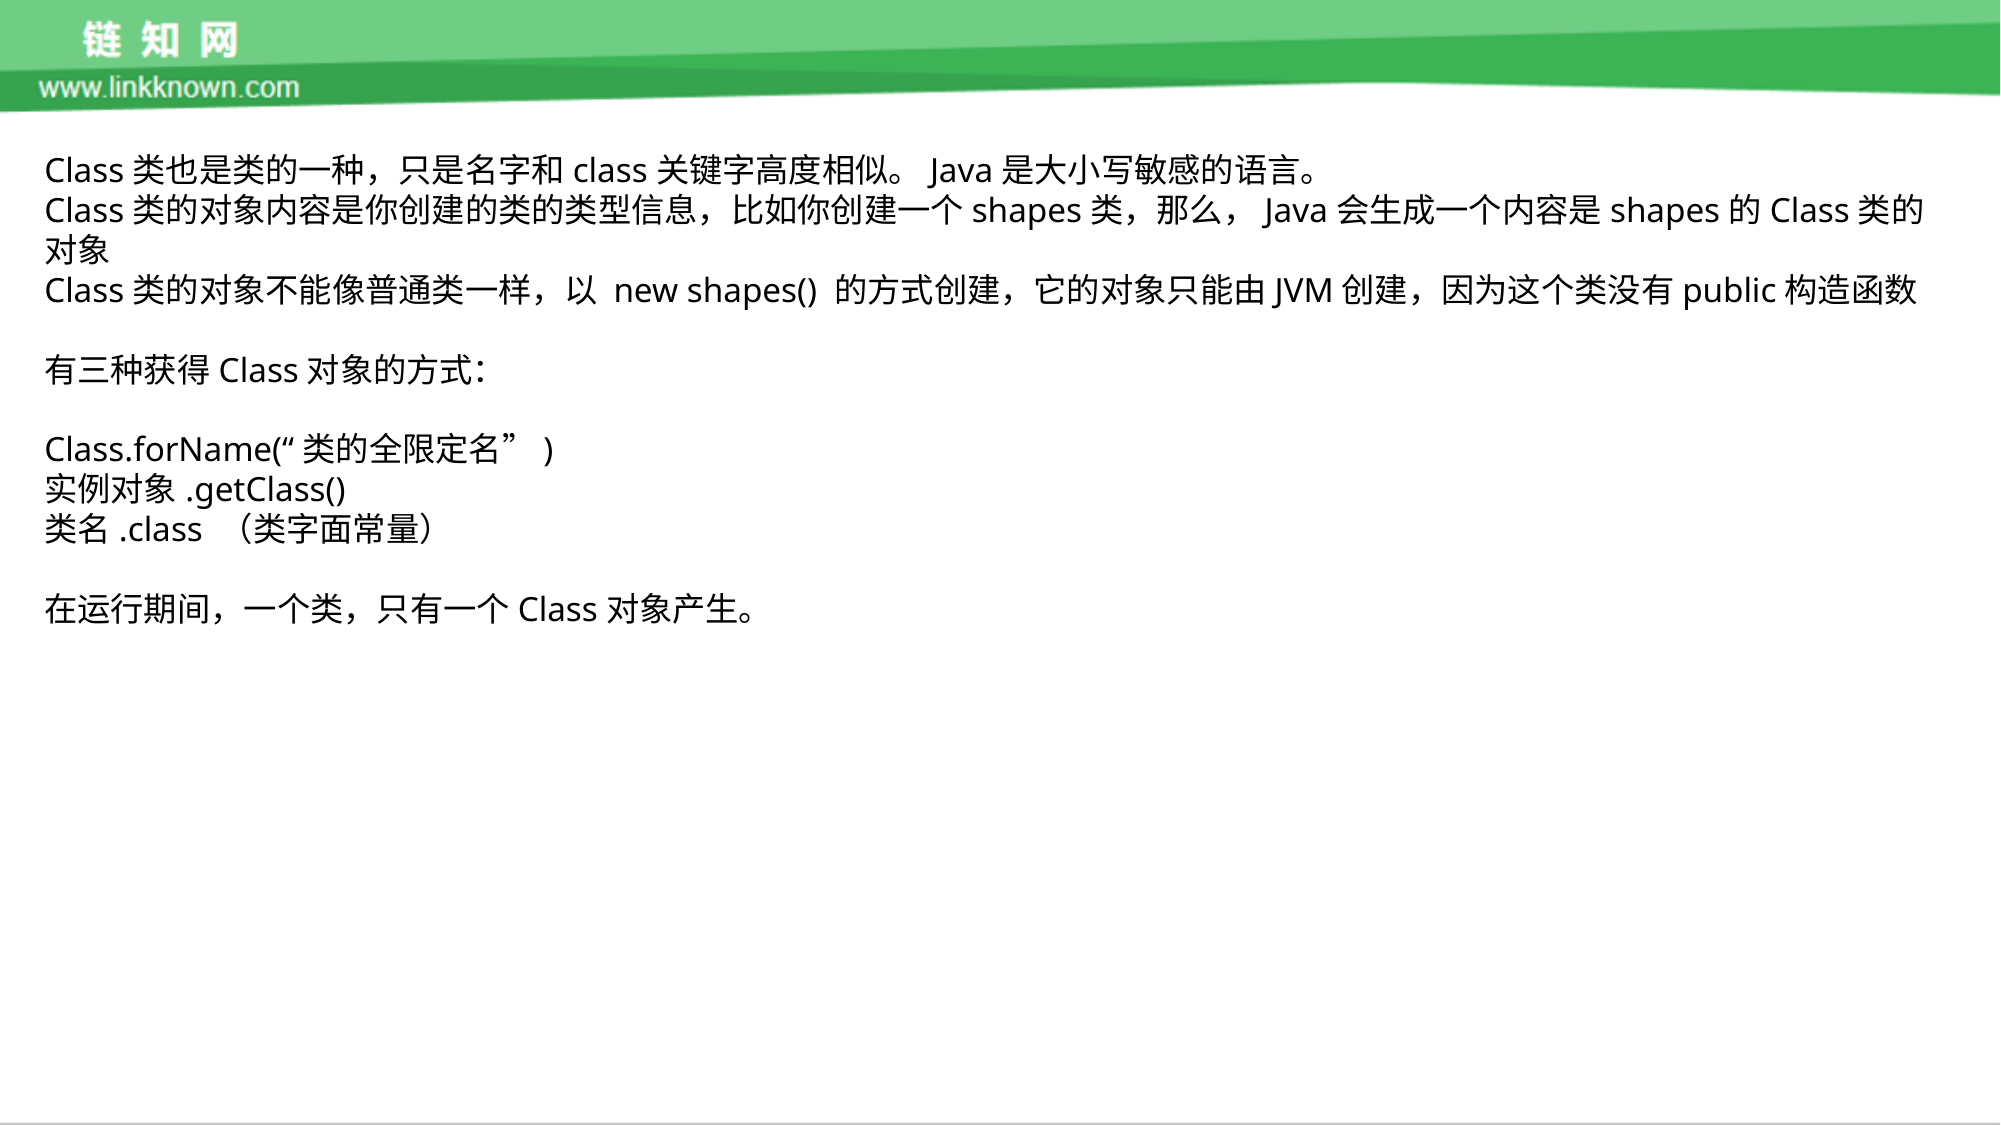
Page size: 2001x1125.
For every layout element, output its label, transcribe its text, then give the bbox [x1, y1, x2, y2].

picture [0, 0, 2001, 1125]
text_box Class类也是类的一种，只是名字和class关键字高度相似。Java是大小写敏感的语言。 Class类的对象内容是你创建的类的类型信息，比如你创建一个shapes类，那么，Java会生成一个内容是shapes的Class类的对象 Class类的对象不能像普通类一样，以 new shapes() 的方式创建，它的对象只能由JVM创建，因为这个类没有public构造函数 有三种获得Class对象的方式： Class.forName(“类的全限定名”) 实例对象.getClass() 类名.class （类字面常量） 在运行期间，一个类，只有一个Class对象产生。 [29, 141, 1971, 636]
